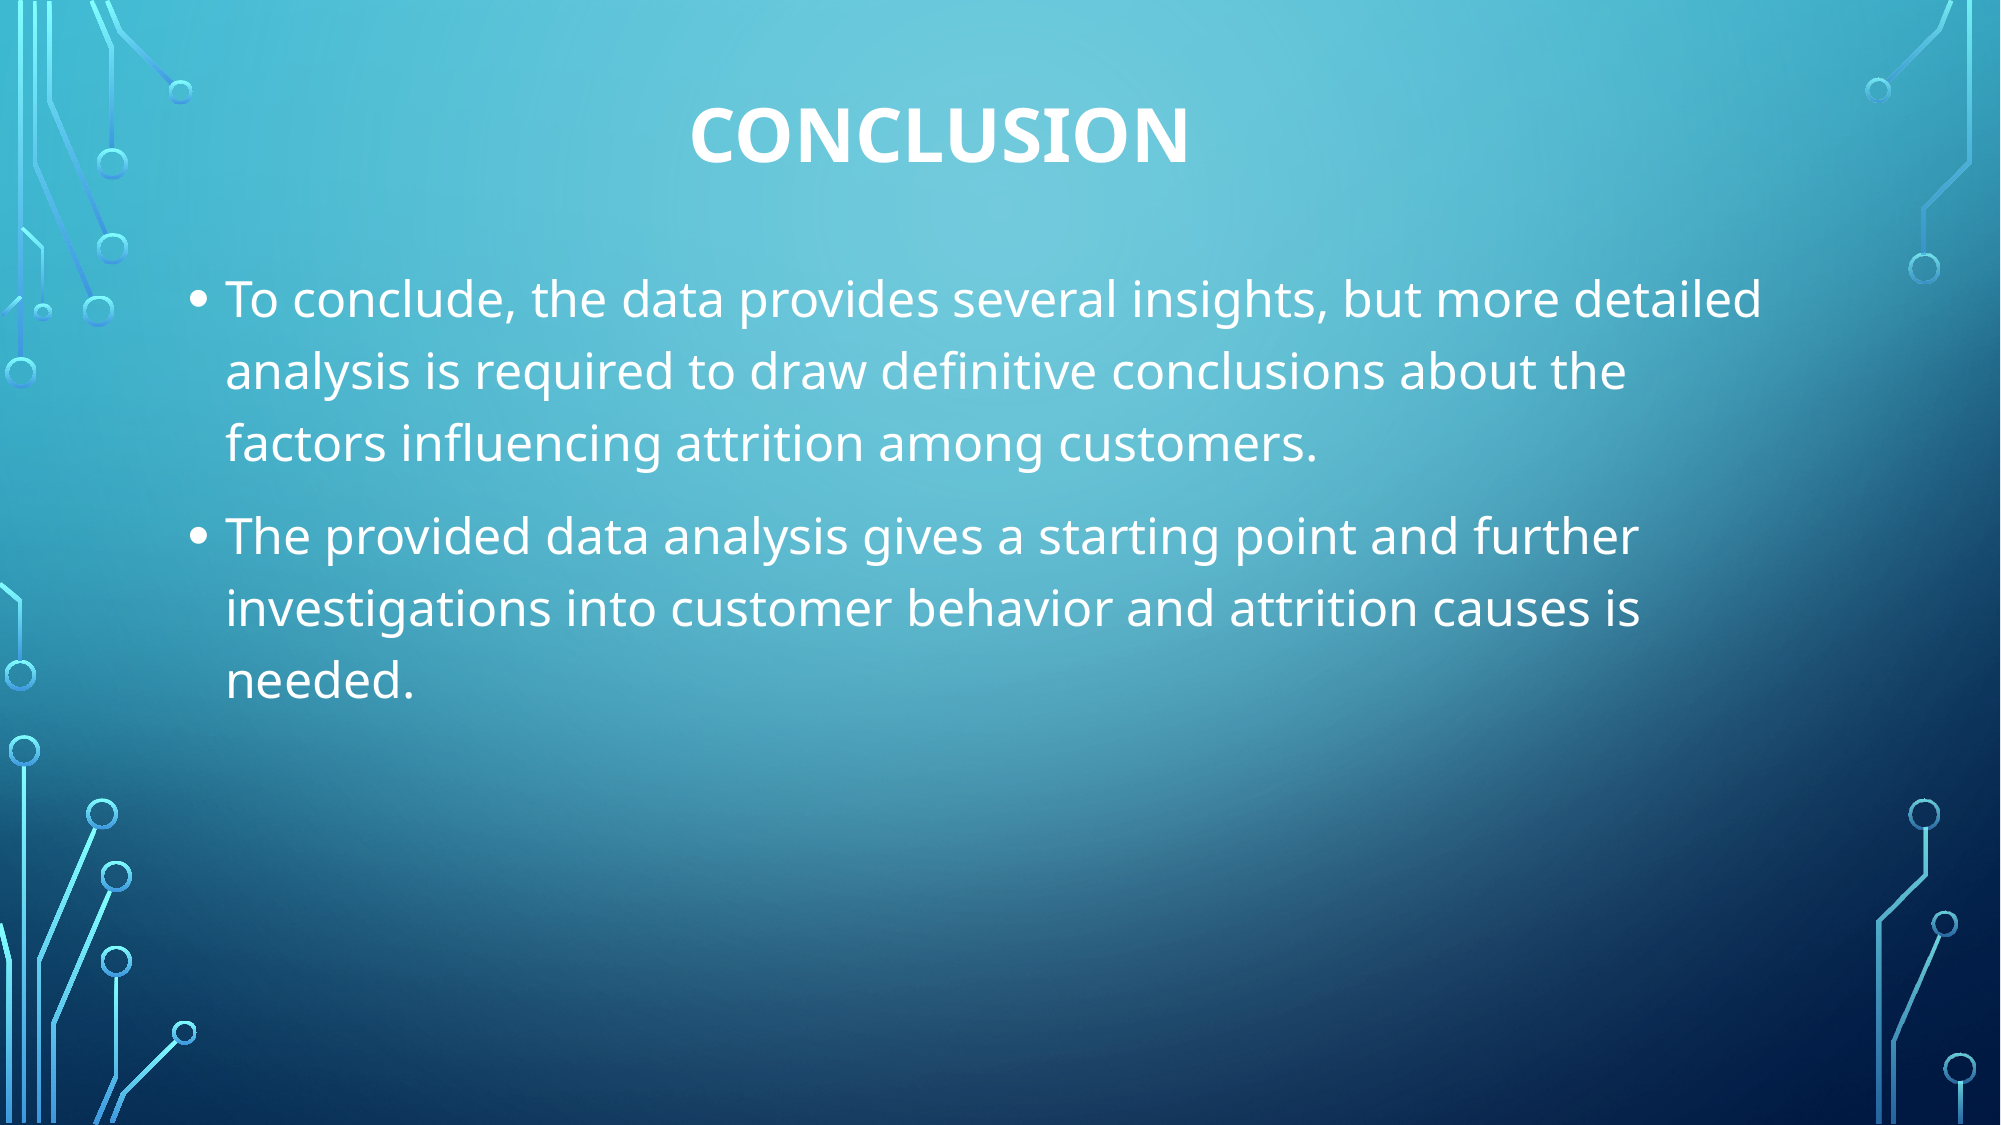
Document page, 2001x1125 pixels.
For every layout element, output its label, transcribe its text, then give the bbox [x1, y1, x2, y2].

title CONCLUSION [575, 87, 1306, 189]
list To conclude, the data provides several insights, but more detailed analysis is required to draw definitive conclusions about the factors influencing attrition among customers. The provided data analysis gives a starting point and further investigations into customer behavior and attrition causes is needed. [172, 248, 1798, 987]
